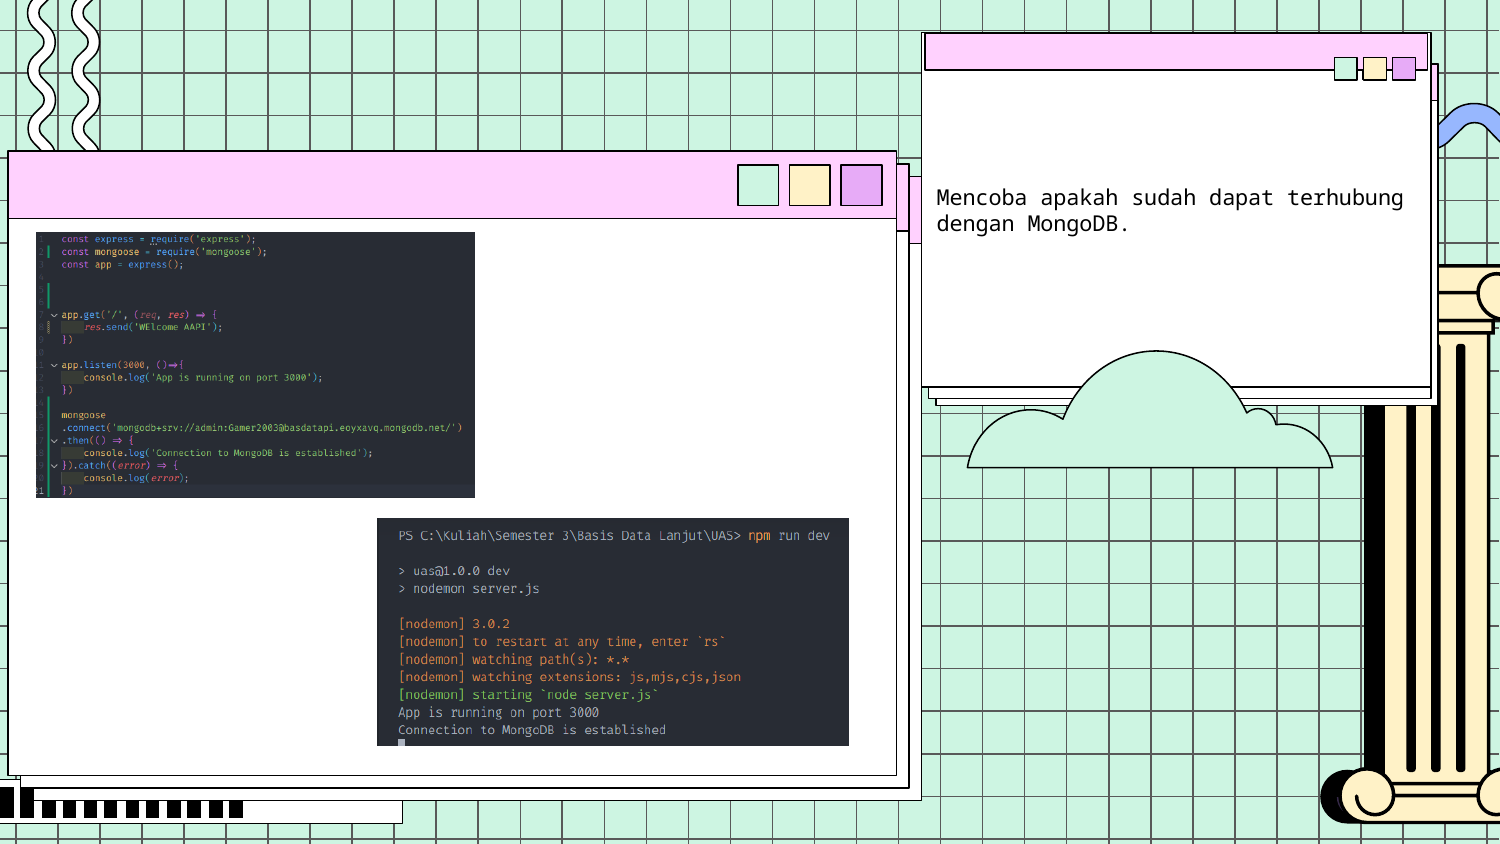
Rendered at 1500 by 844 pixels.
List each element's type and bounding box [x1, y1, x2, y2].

text_box [967, 413, 1333, 468]
title [926, 419, 994, 558]
text_box [921, 32, 1439, 406]
picture [36, 231, 476, 498]
picture [377, 517, 850, 746]
text_box [7, 150, 922, 801]
text_box [1443, 103, 1500, 146]
